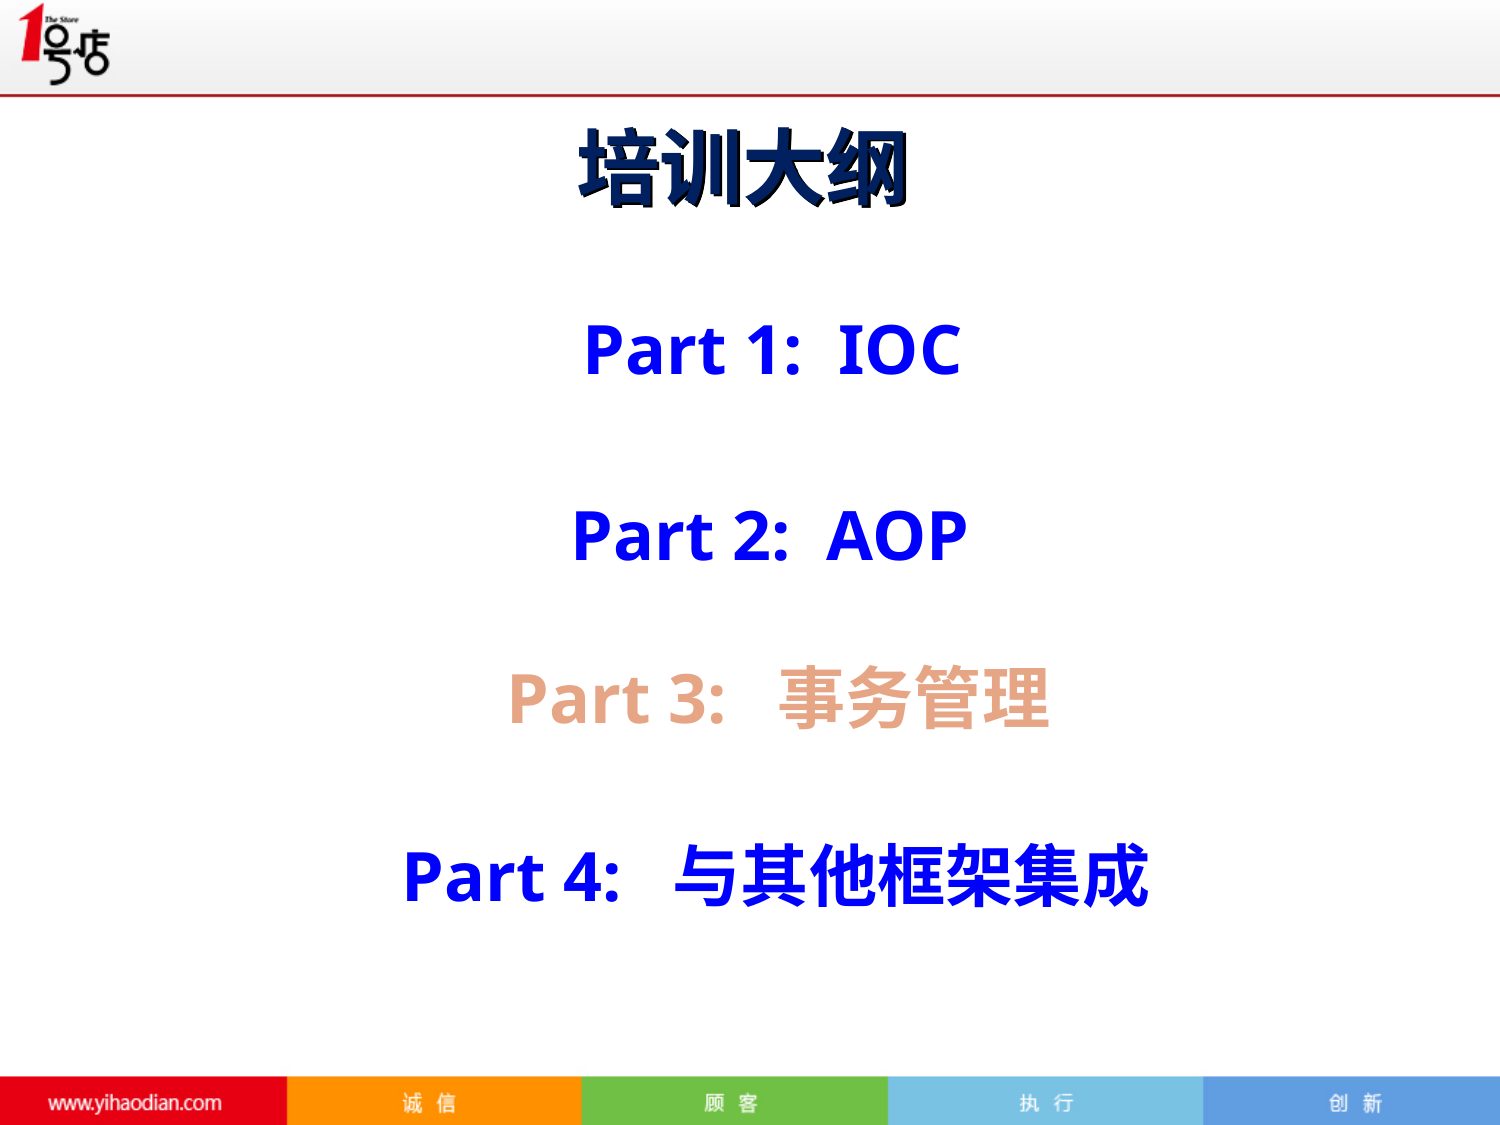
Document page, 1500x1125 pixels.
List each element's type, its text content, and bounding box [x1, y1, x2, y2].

title 培训大纲 [122, 118, 1363, 216]
text_box Part 2: AOP [150, 484, 1390, 582]
picture [0, 0, 1500, 1125]
text_box Part 1: IOC [152, 298, 1392, 396]
text_box Part 3: 事务管理 [158, 647, 1398, 745]
text_box Part 4: 与其他框架集成 [156, 825, 1396, 923]
